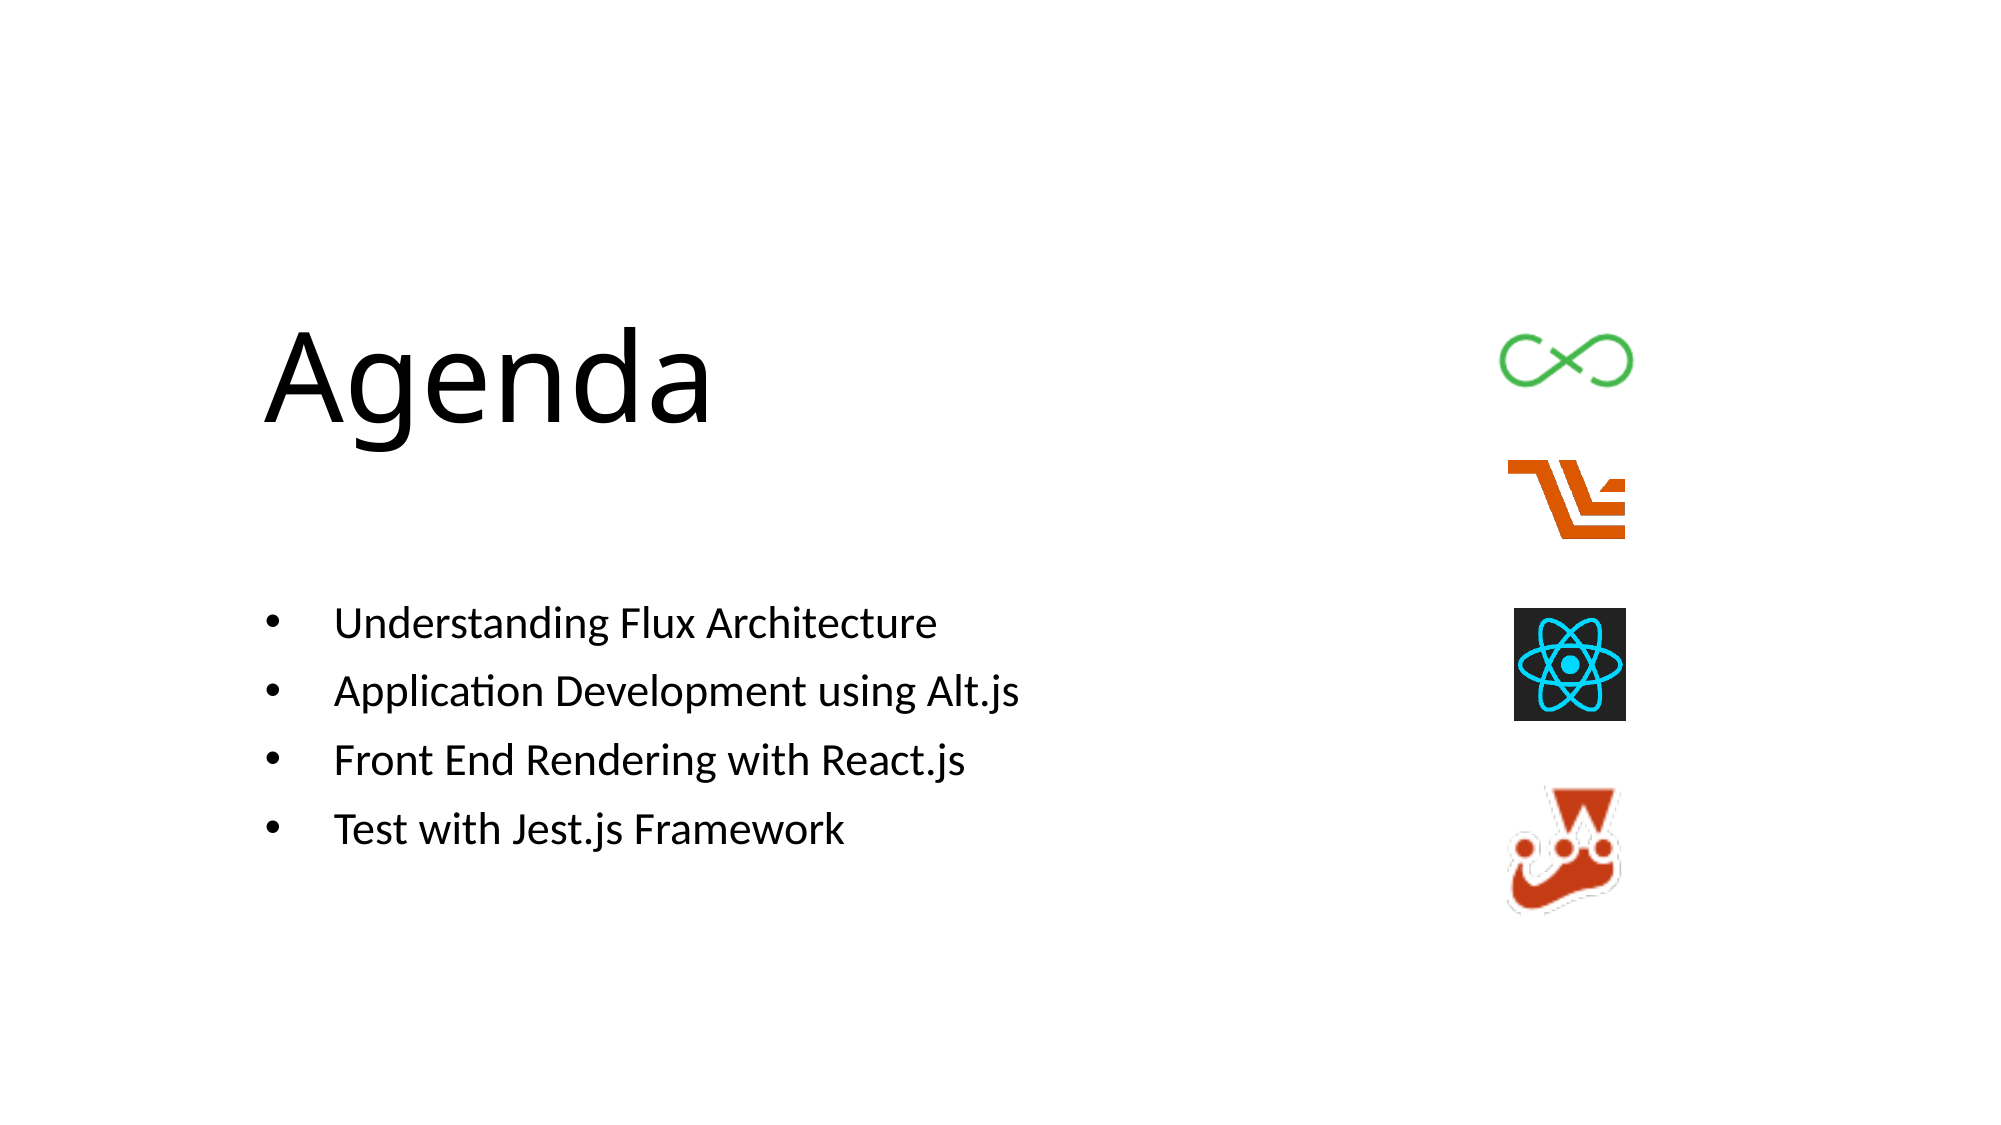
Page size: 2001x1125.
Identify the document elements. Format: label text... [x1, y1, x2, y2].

picture [1508, 460, 1625, 539]
picture [1514, 608, 1626, 721]
subtitle Understanding Flux Architecture Application Development using Alt.js Front End Rendering with React.js Test with Jest.js Framework [249, 590, 1750, 863]
picture [1503, 784, 1626, 916]
picture [1490, 285, 1642, 437]
title Agenda [249, 184, 1750, 457]
